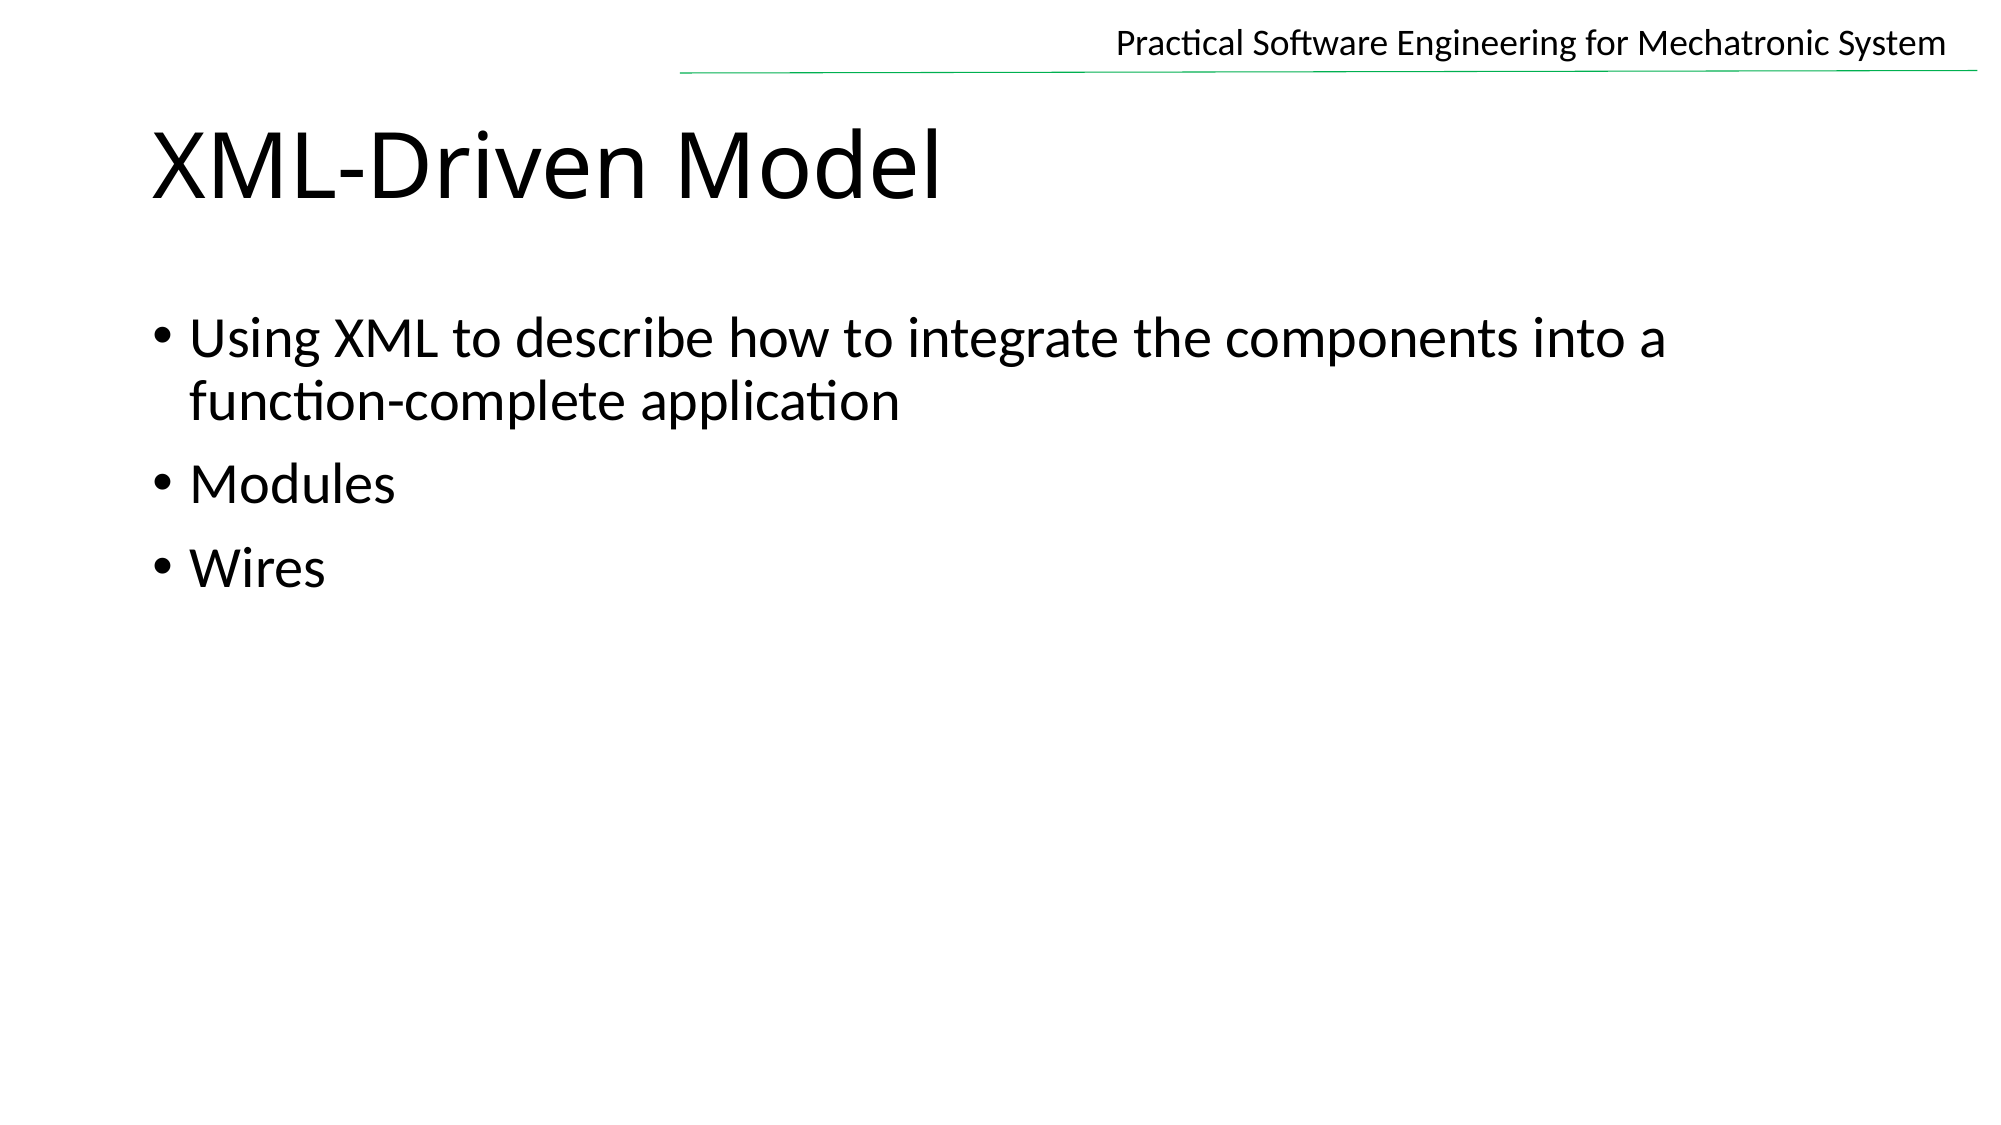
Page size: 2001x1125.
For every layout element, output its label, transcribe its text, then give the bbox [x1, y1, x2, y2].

list Using XML to describe how to integrate the components into a function-complete application Modules Wires [137, 299, 1863, 1014]
title XML-Driven Model [137, 59, 1863, 278]
